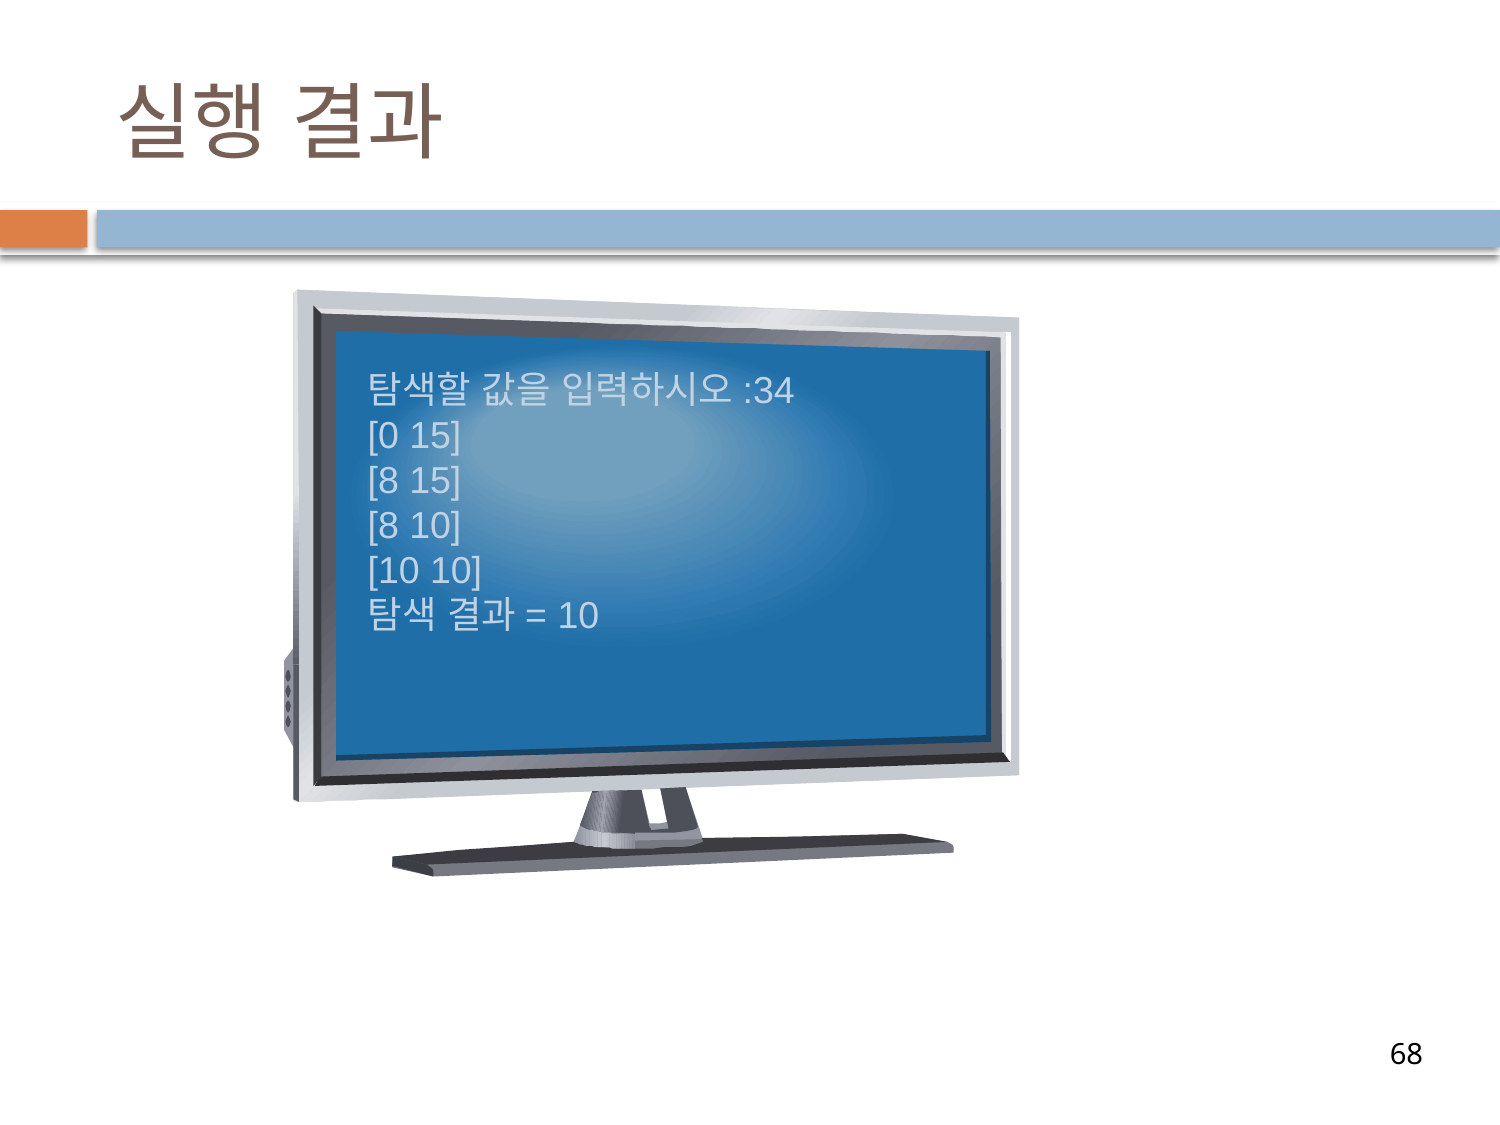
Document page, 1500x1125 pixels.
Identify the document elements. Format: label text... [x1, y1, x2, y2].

picture [281, 286, 1022, 880]
title 실행 결과 [100, 37, 1438, 200]
slide_number 68 [1021, 1024, 1438, 1085]
